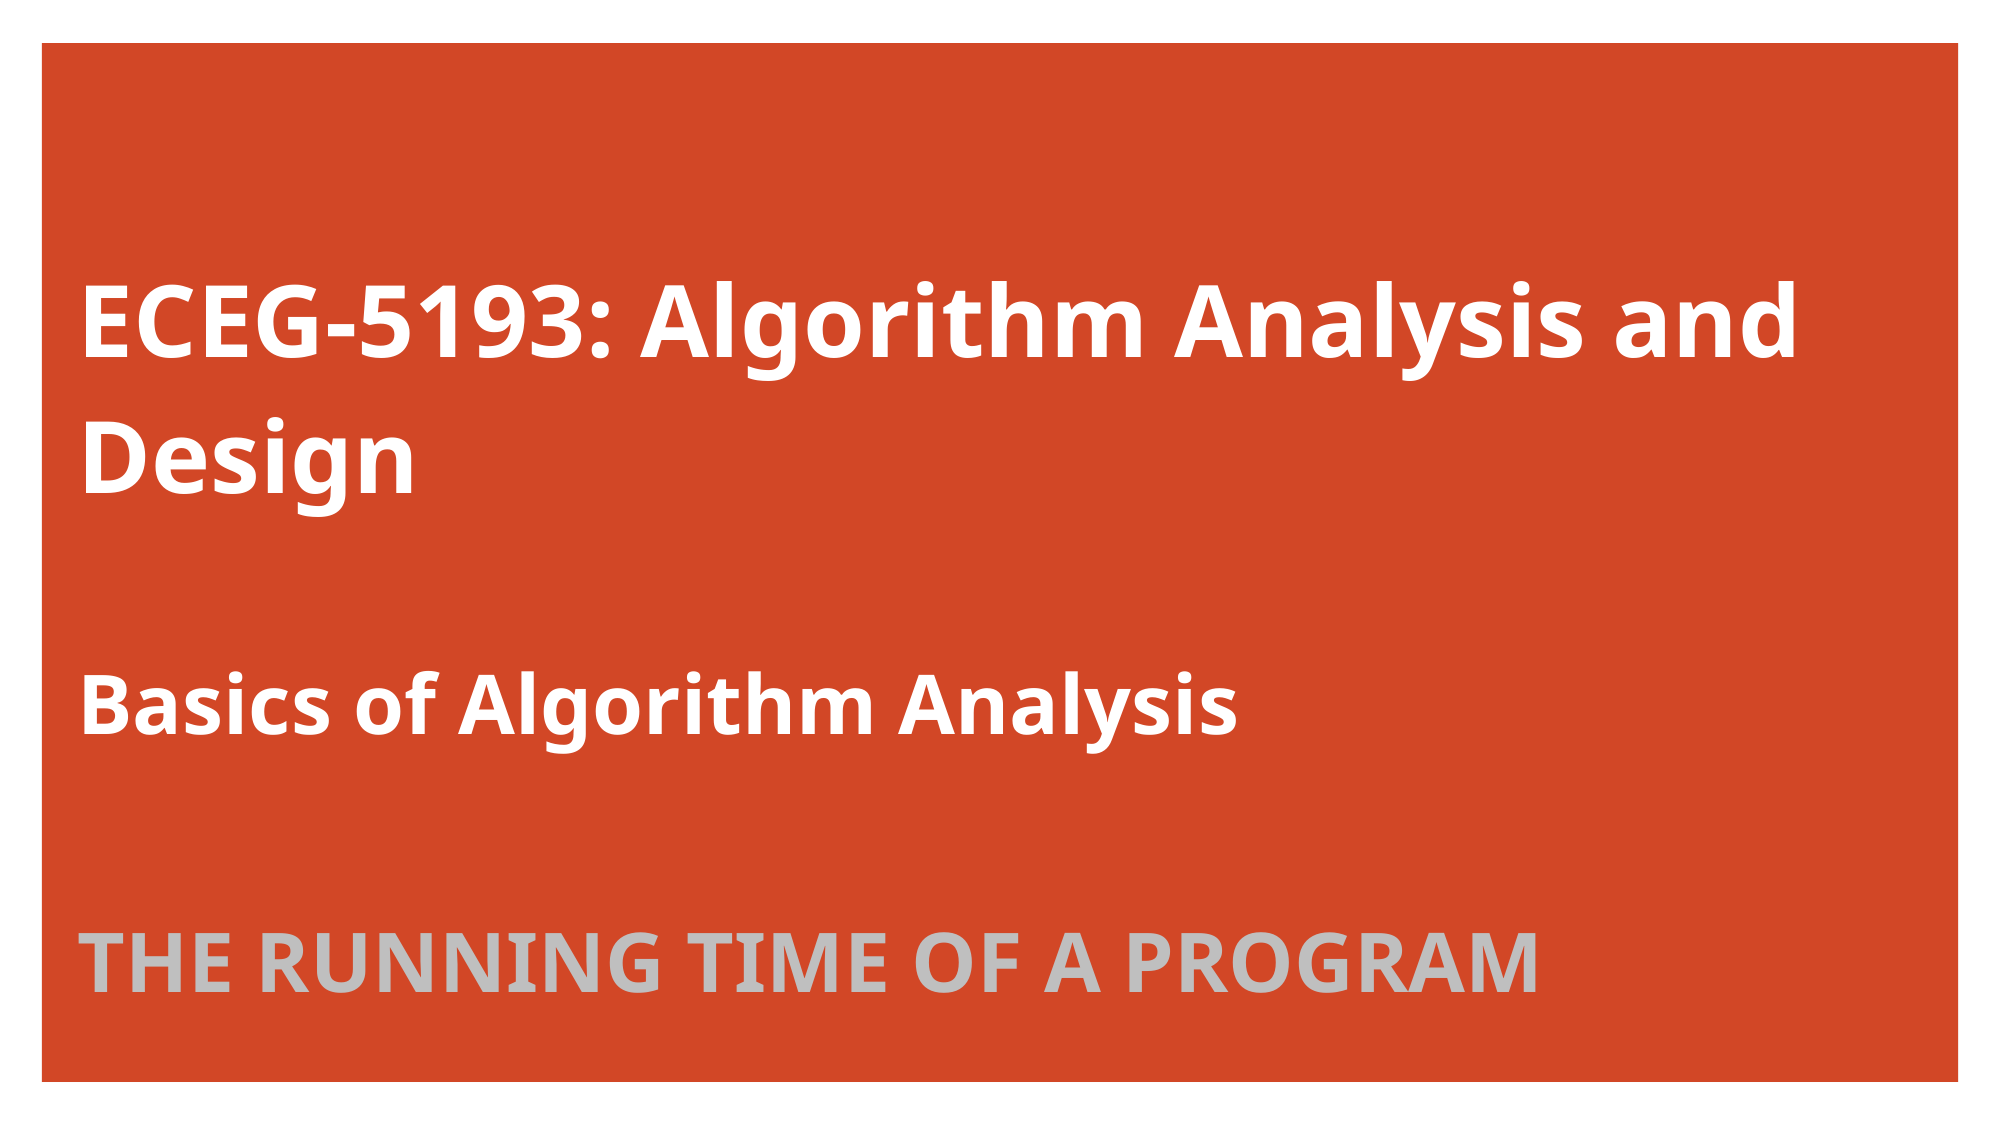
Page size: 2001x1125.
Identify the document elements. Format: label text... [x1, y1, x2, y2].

subtitle Basics of Algorithm Analysis [62, 582, 1704, 770]
text_box The running time of a program [62, 840, 1704, 1028]
title ECEG-5193: Algorithm Analysis and Design [62, 190, 1929, 583]
